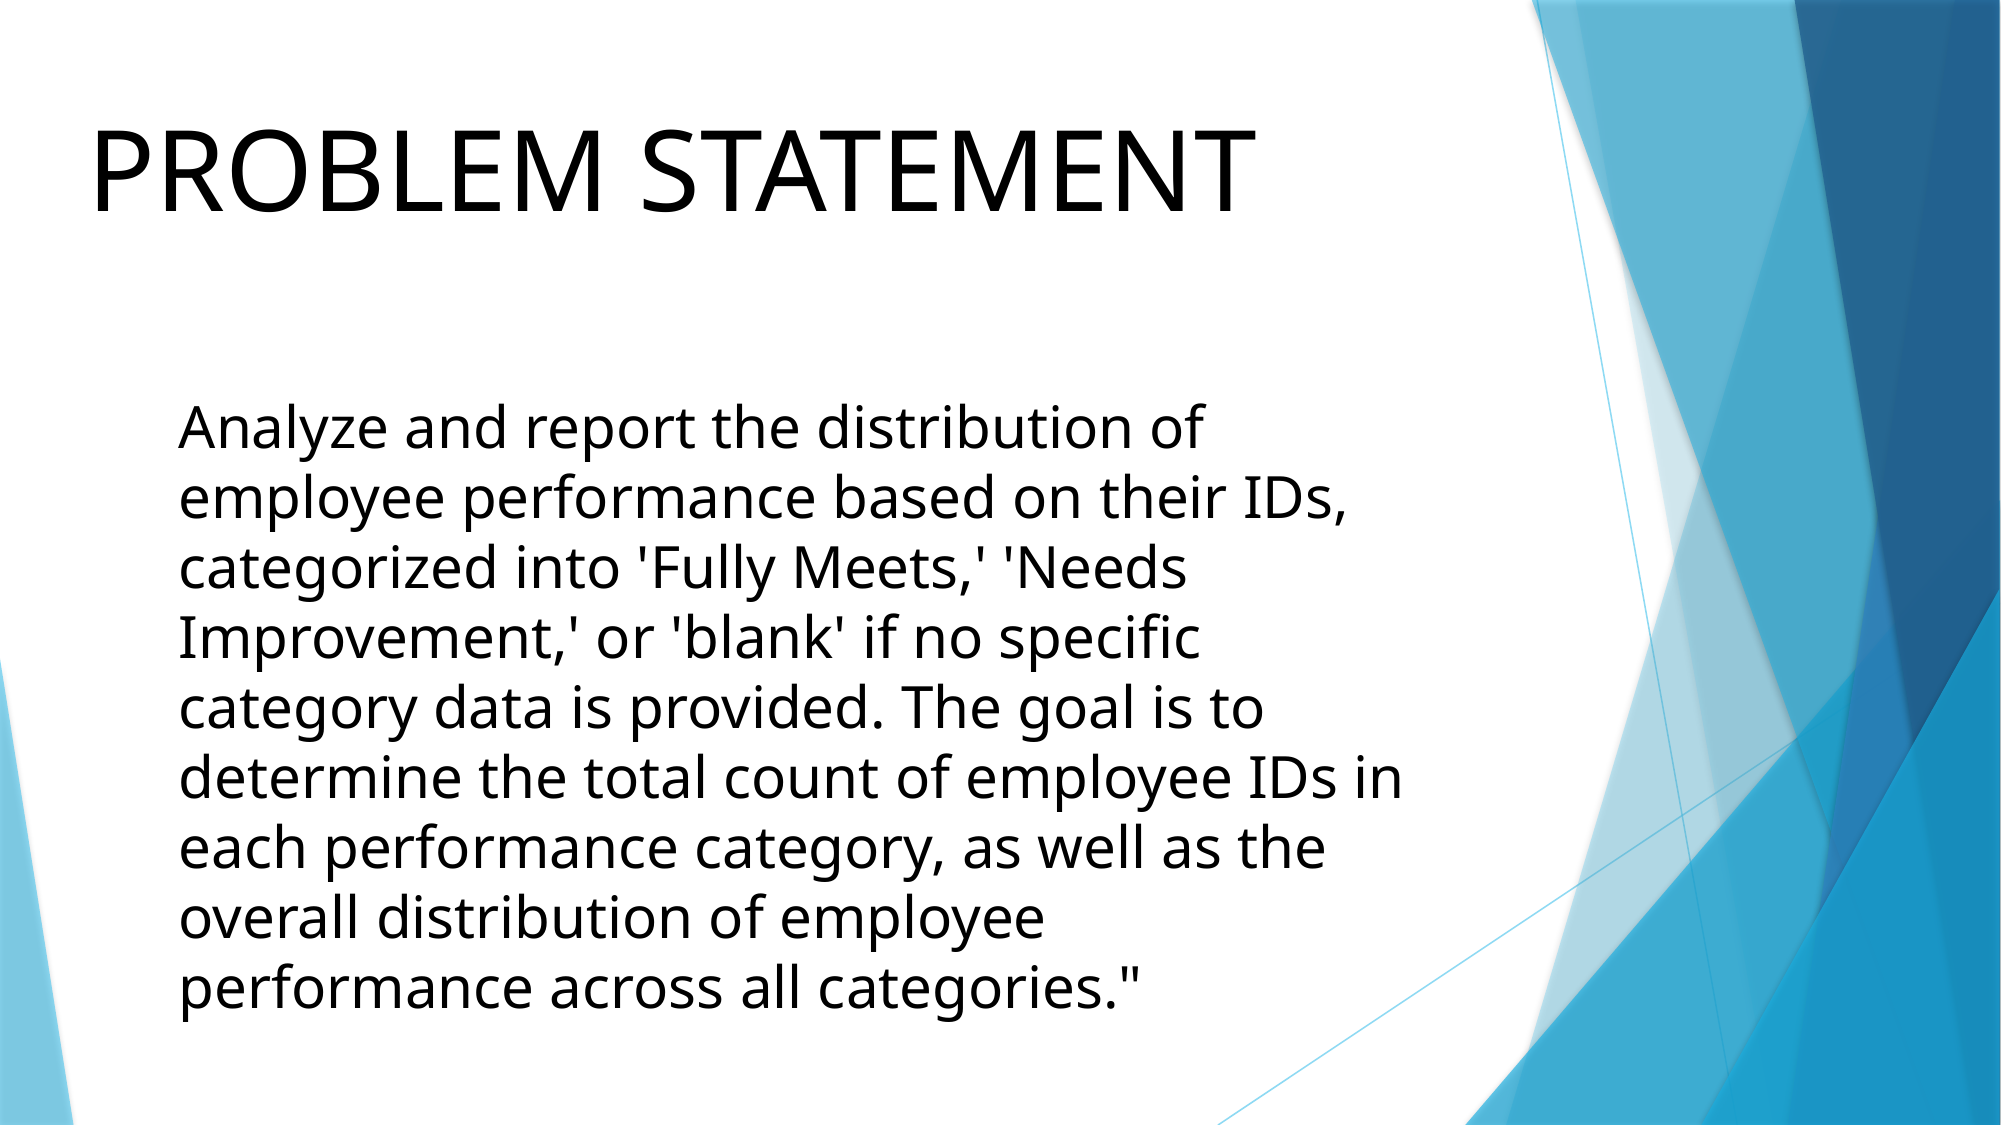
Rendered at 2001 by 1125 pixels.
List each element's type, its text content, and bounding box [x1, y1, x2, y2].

title PROBLEM STATEMENT [71, 100, 1483, 242]
text_box Analyze and report the distribution of employee performance based on their IDs, categorized into 'Fully Meets,' 'Needs Improvement,' or 'blank' if no specific category data is provided. The goal is to determine the total count of employee IDs in each performance category, as well as the overall distribution of employee performance across all categories." [163, 383, 1424, 1028]
